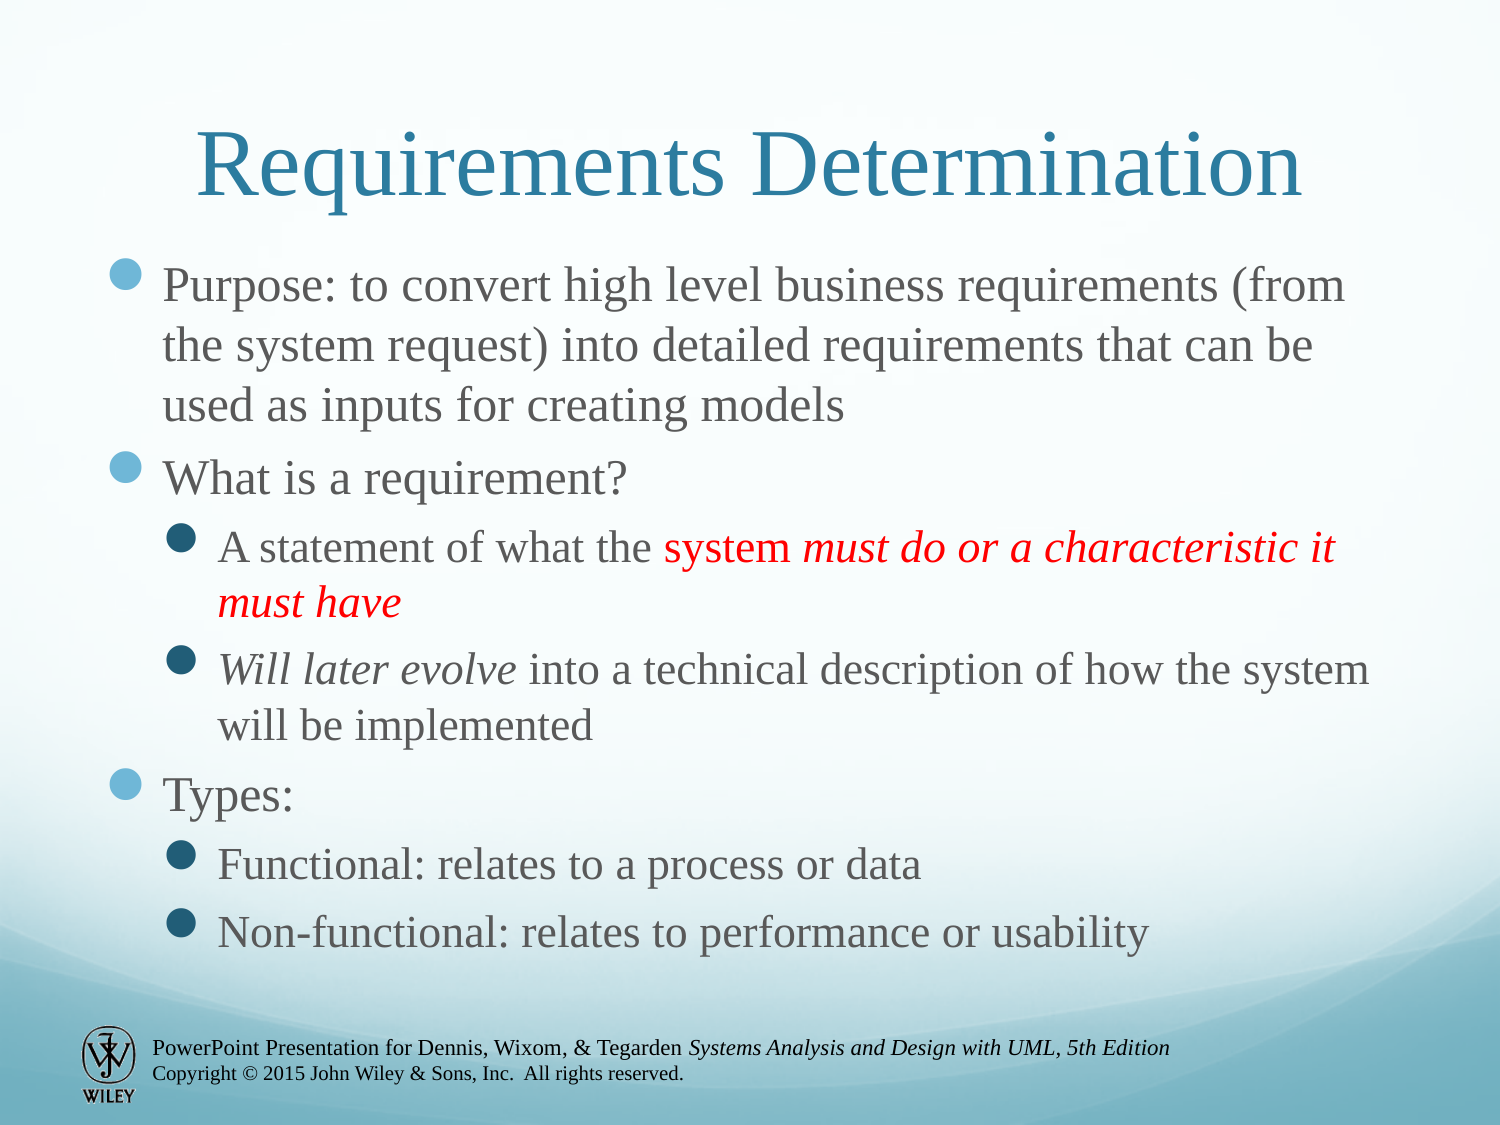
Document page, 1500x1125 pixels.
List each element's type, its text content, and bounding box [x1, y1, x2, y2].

list Purpose: to convert high level business requirements (from the system request) into detailed requirements that can be used as inputs for creating models What is a requirement? A statement of what the system must do or a characteristic it must have Will later evolve into a technical description of how the system will be implemented Types: Functional: relates to a process or data Non-functional: relates to performance or usability [89, 243, 1410, 958]
title Requirements Determination [89, 38, 1410, 223]
picture [78, 1024, 138, 1105]
